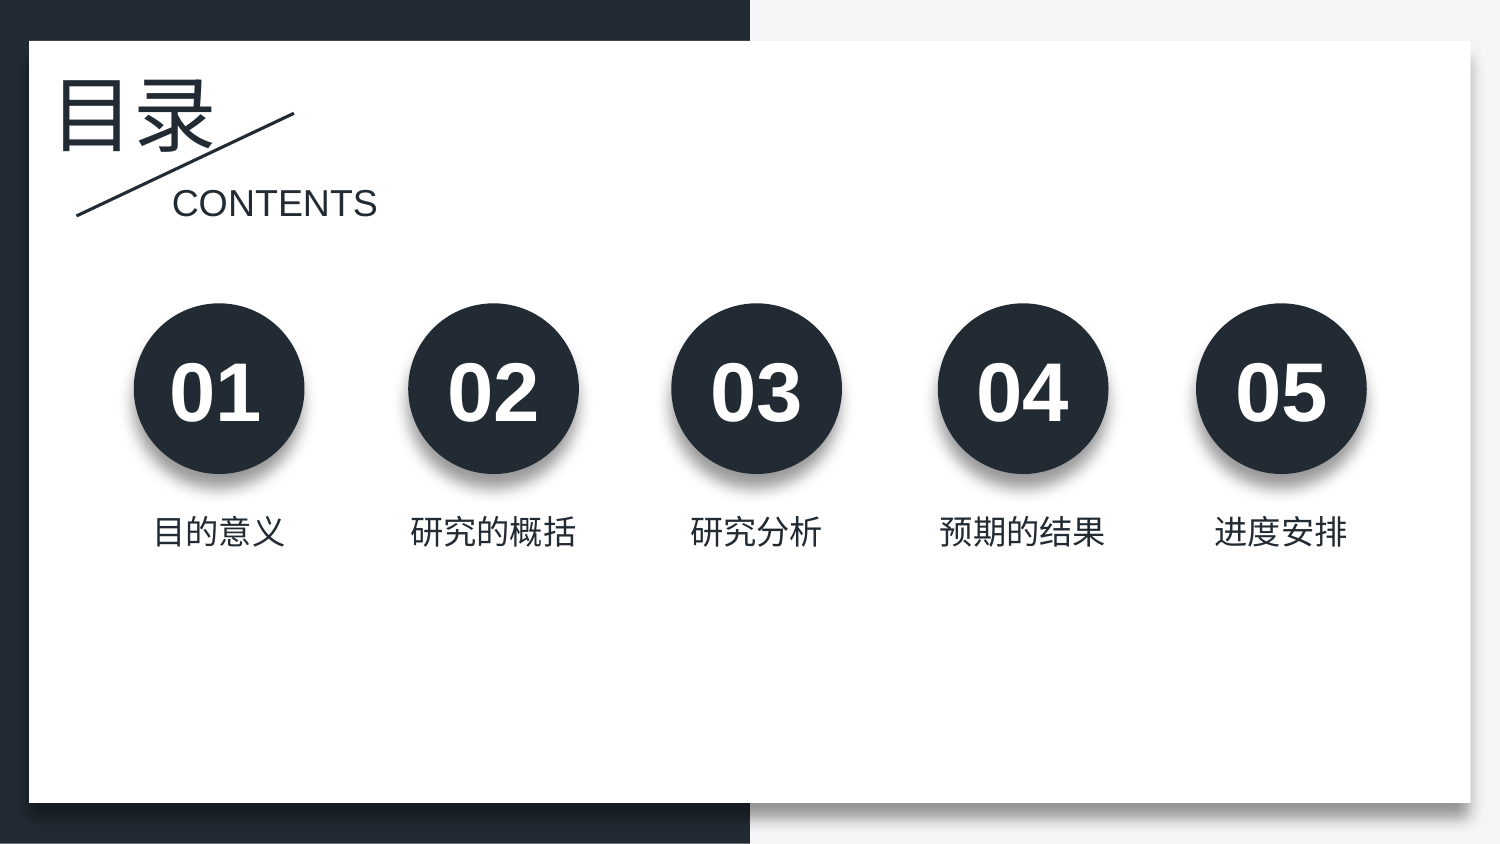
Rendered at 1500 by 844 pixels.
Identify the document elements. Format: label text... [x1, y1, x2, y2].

text_box CONTENTS [157, 171, 394, 231]
text_box 进度安排 [1199, 503, 1363, 559]
text_box [1195, 302, 1368, 476]
text_box 02 [432, 330, 555, 446]
text_box 05 [1220, 330, 1343, 446]
text_box 目的意义 [137, 503, 301, 559]
text_box [936, 302, 1110, 476]
text_box [670, 302, 844, 476]
text_box 03 [695, 330, 818, 446]
text_box 04 [961, 330, 1085, 446]
text_box 研究分析 [675, 503, 838, 559]
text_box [76, 113, 294, 216]
text_box 研究的概括 [395, 503, 592, 559]
text_box [407, 302, 580, 476]
text_box 预期的结果 [925, 503, 1122, 559]
text_box 目录 [35, 55, 232, 170]
text_box 01 [154, 330, 277, 446]
text_box [132, 302, 306, 476]
